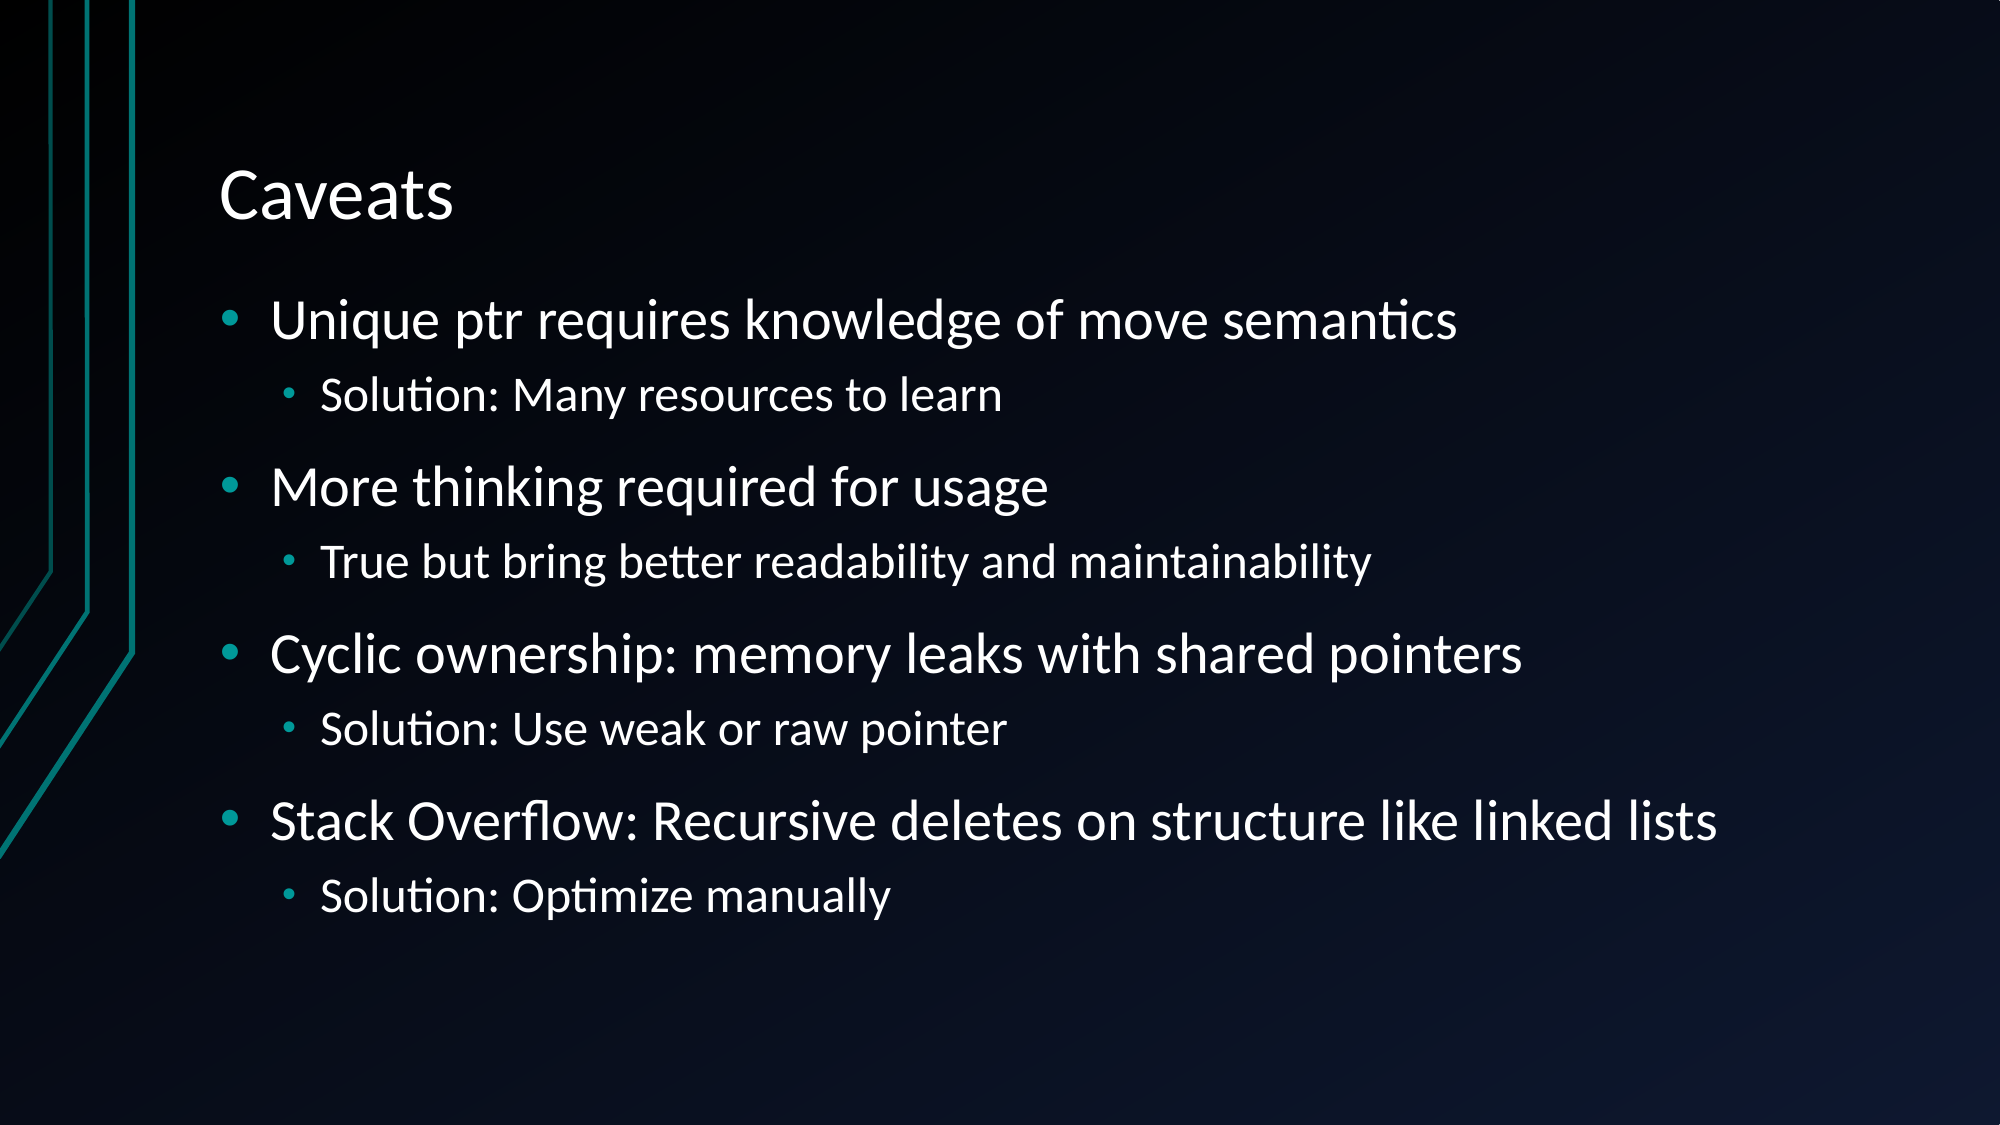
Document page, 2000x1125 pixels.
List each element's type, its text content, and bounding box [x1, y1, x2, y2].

list Unique ptr requires knowledge of move semantics Solution: Many resources to learn More thinking required for usage True but bring better readability and maintainability Cyclic ownership: memory leaks with shared pointers Solution: Use weak or raw pointer Stack Overflow: Recursive deletes on structure like linked lists Solution: Optimize manually [199, 279, 1900, 1012]
title Caveats [199, 45, 1900, 246]
